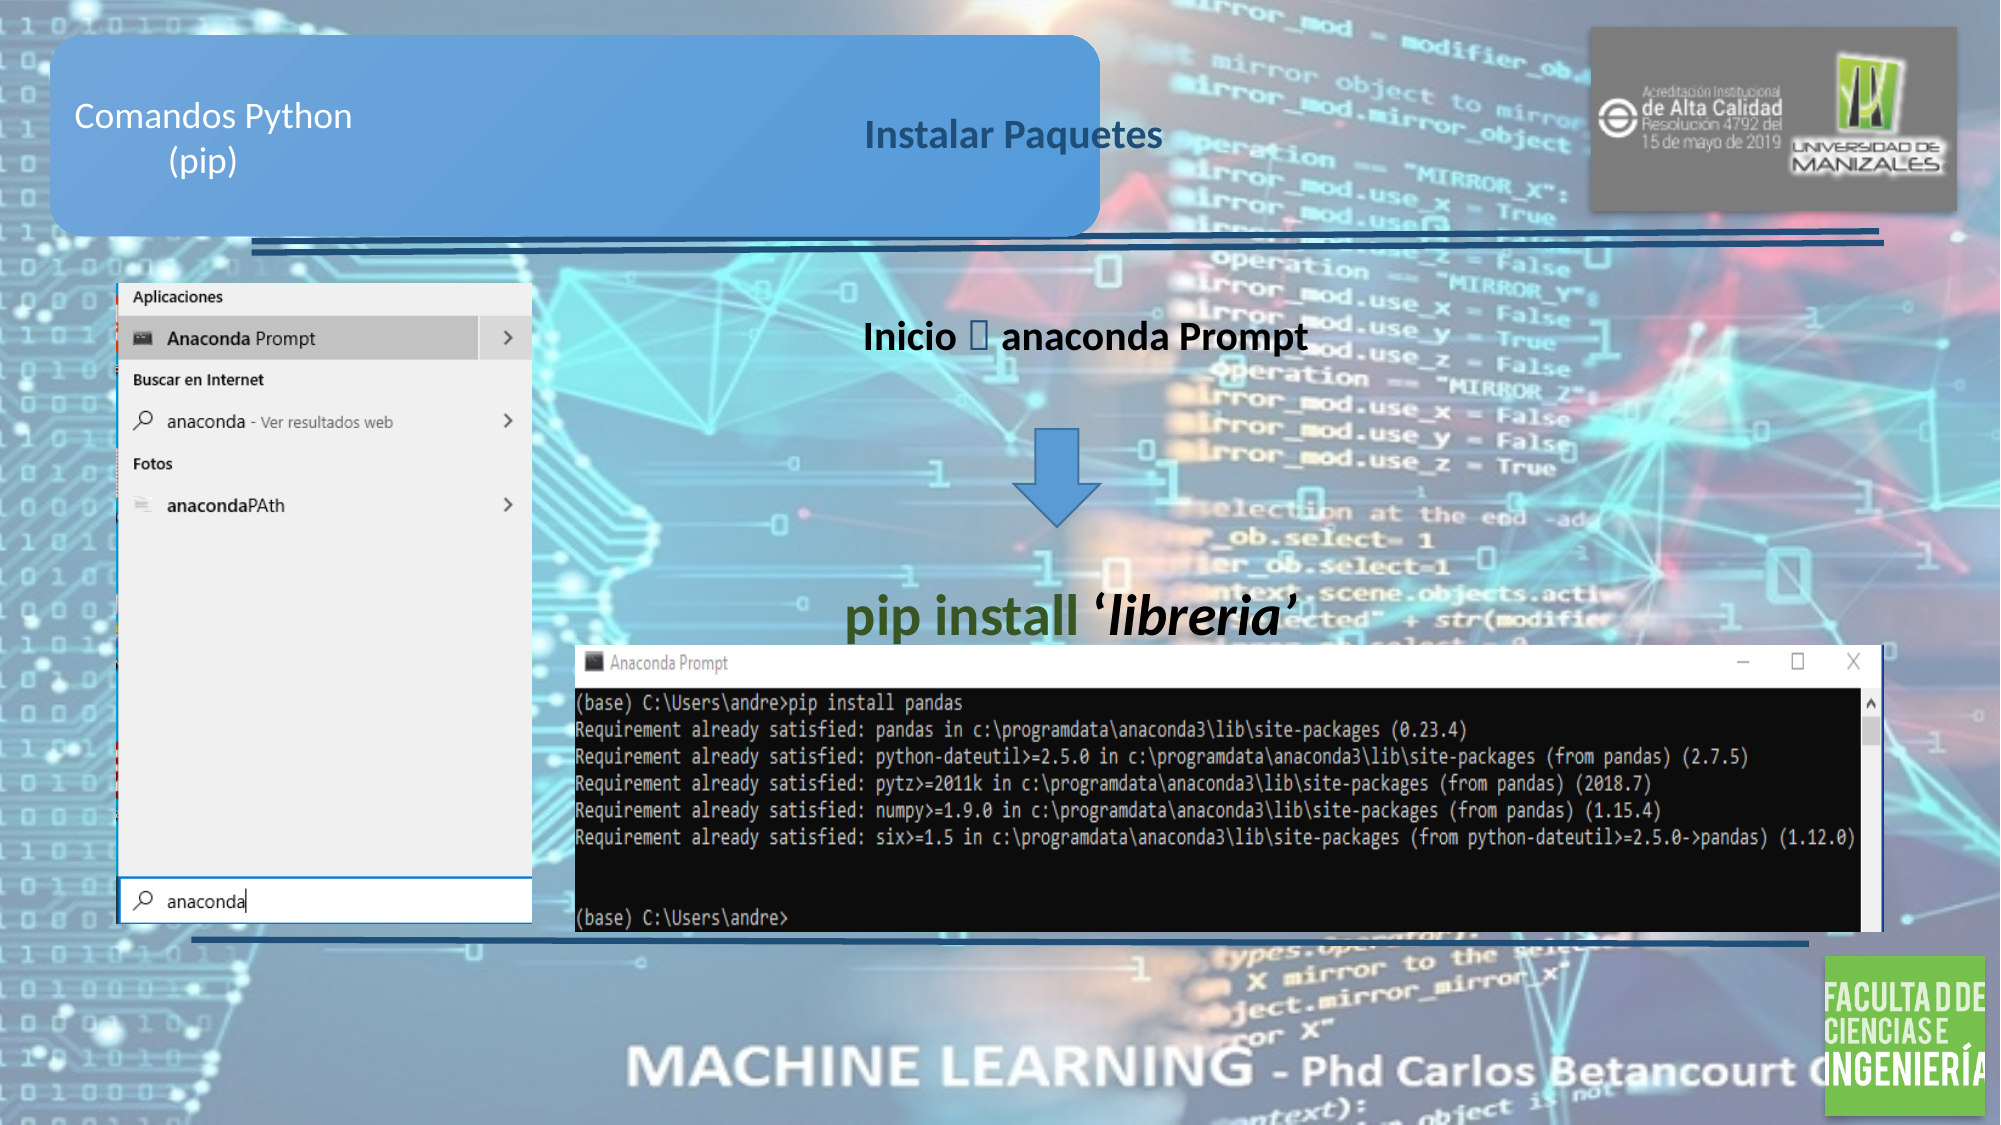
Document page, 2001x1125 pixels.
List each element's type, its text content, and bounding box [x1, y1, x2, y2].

picture [1825, 956, 1985, 1116]
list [49, 35, 1100, 237]
text_box Instalar Paquetes [1100, 99, 1179, 214]
picture [1590, 26, 1958, 211]
picture [116, 283, 532, 924]
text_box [191, 939, 1809, 944]
text_box Inicio  anaconda Prompt [848, 301, 1415, 367]
text_box pip install ‘libreria’ [755, 570, 1775, 645]
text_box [251, 231, 1880, 242]
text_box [251, 242, 1884, 253]
picture [574, 645, 1884, 932]
text_box [1011, 428, 1103, 529]
